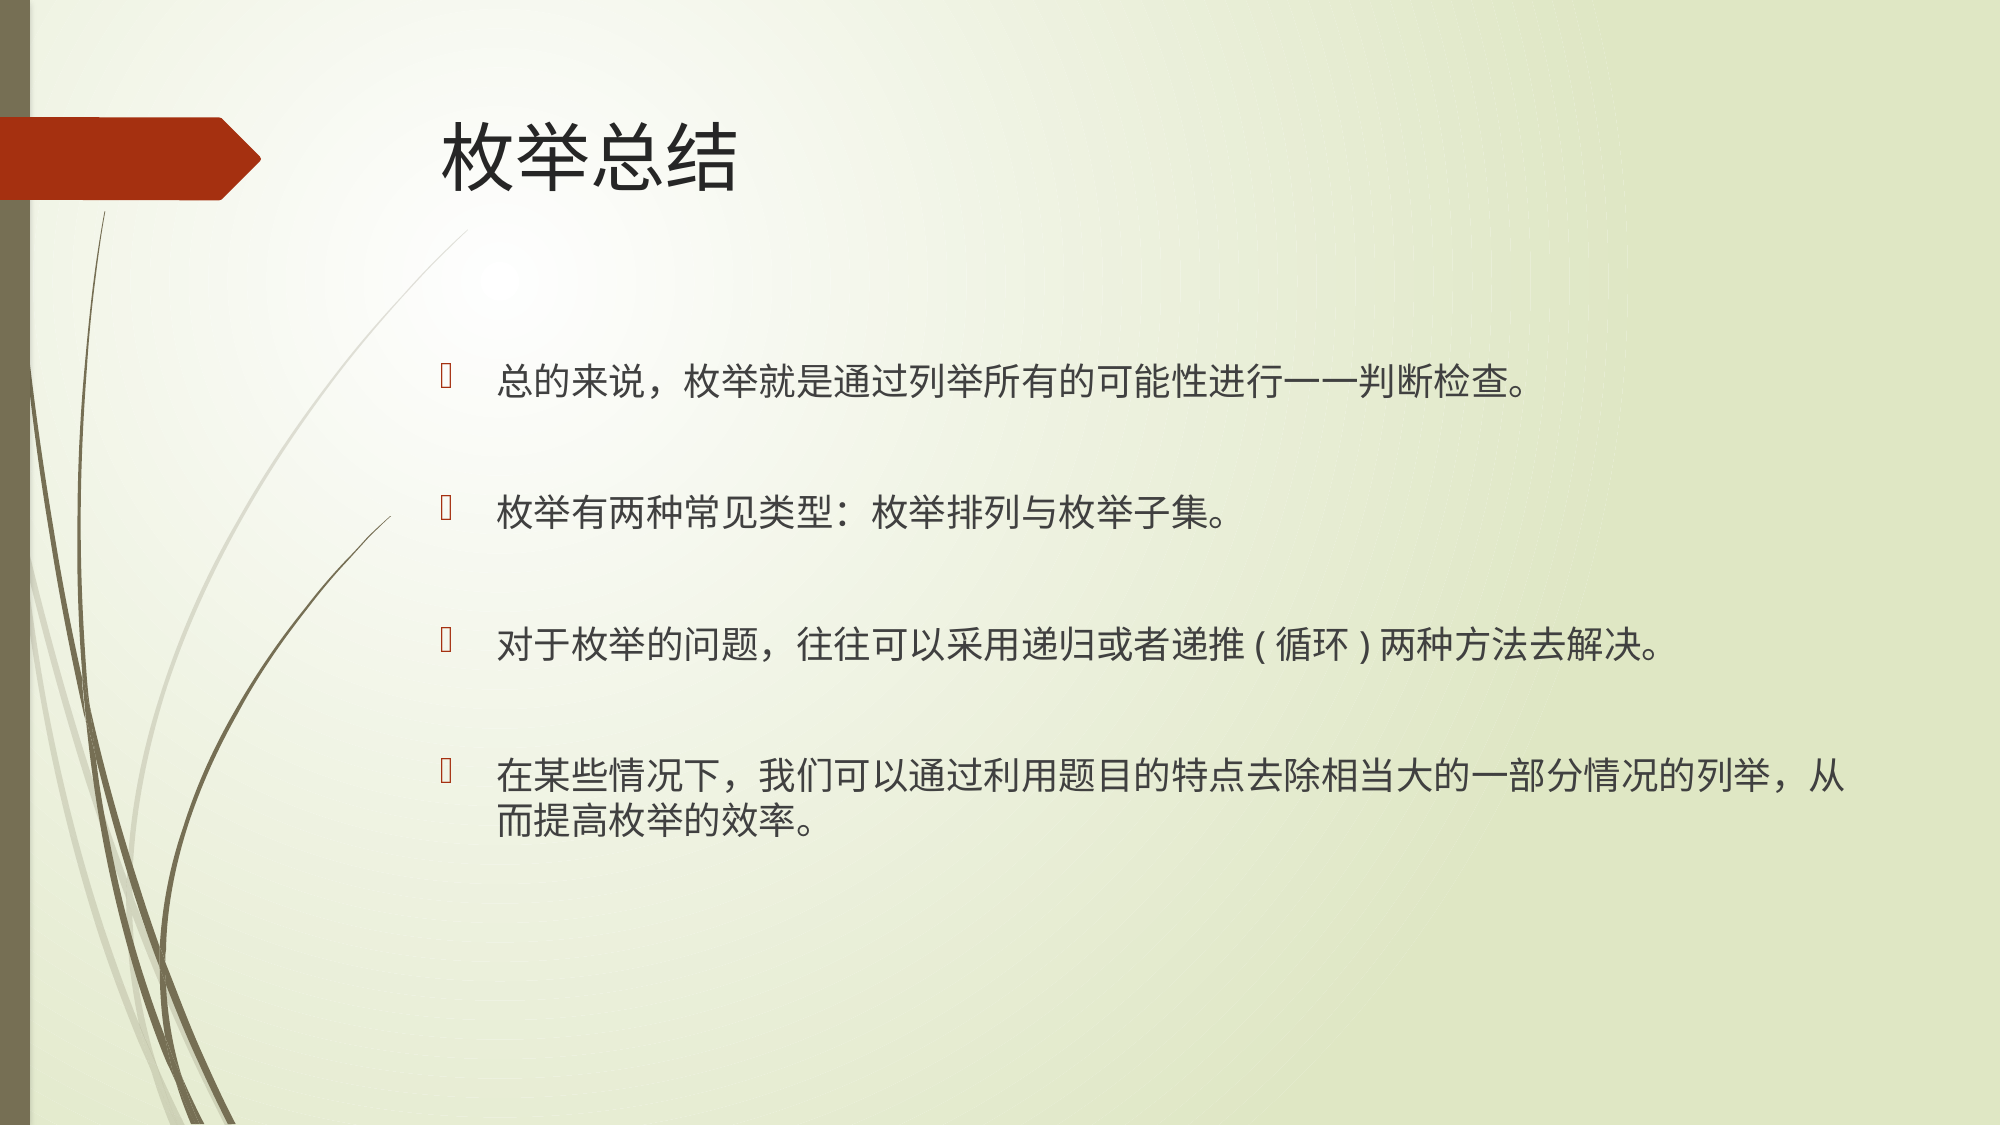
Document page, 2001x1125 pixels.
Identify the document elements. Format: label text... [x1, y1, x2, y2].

title 枚举总结 [425, 102, 1888, 313]
list 总的来说，枚举就是通过列举所有的可能性进行一一判断检查。 枚举有两种常见类型：枚举排列与枚举子集。 对于枚举的问题，往往可以采用递归或者递推(循环)两种方法去解决。 在某些情况下，我们可以通过利用题目的特点去除相当大的一部分情况的列举，从而提高枚举的效率。 [424, 350, 1888, 970]
